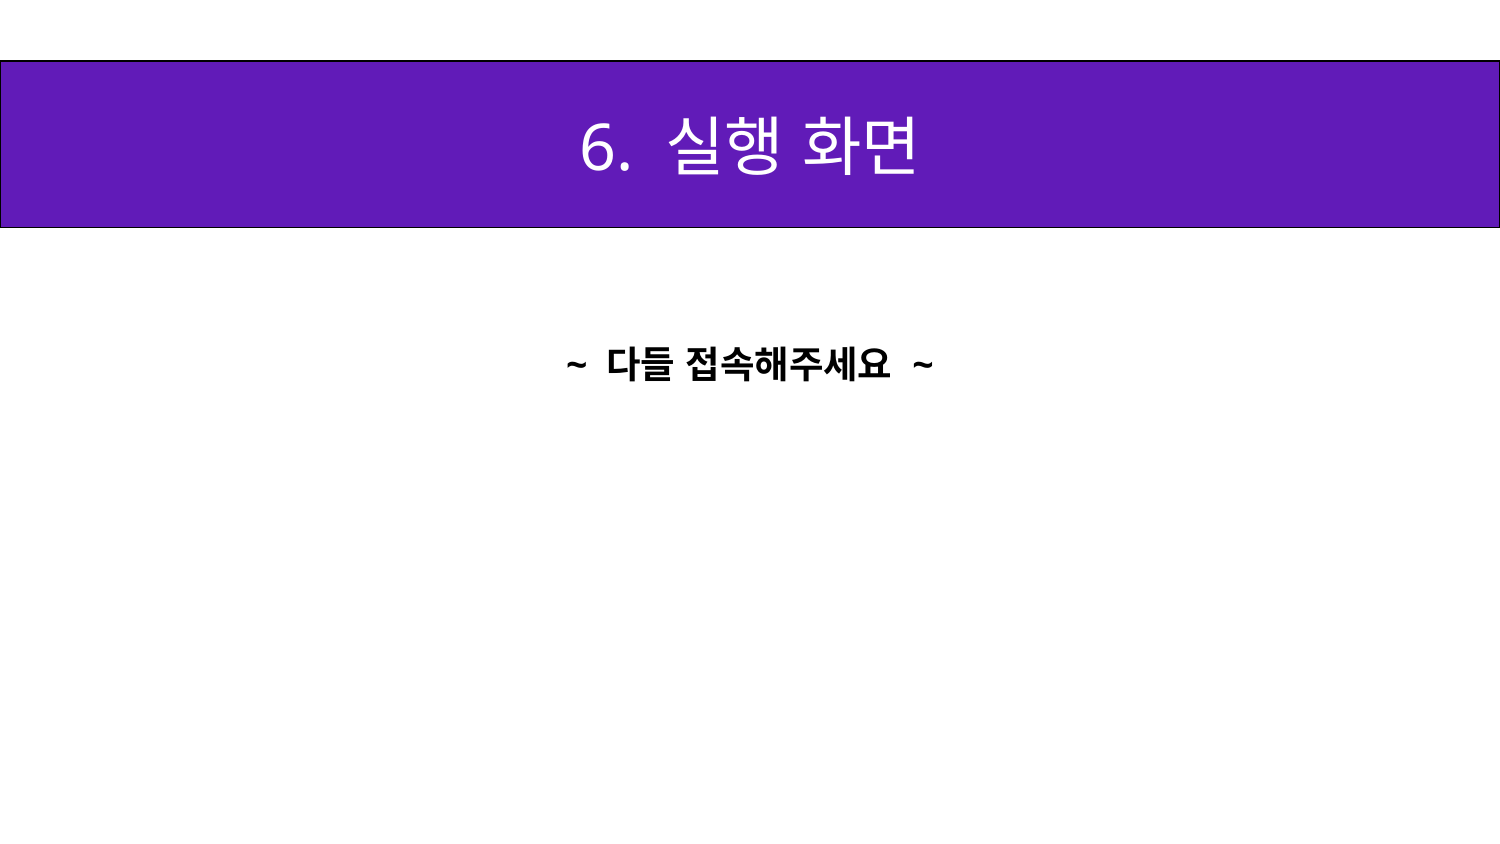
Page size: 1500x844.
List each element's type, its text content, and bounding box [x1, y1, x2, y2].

text_box ~ 다들 접속해주세요 ~ [393, 326, 1107, 707]
text_box 6. 실행 화면 [0, 60, 1500, 228]
